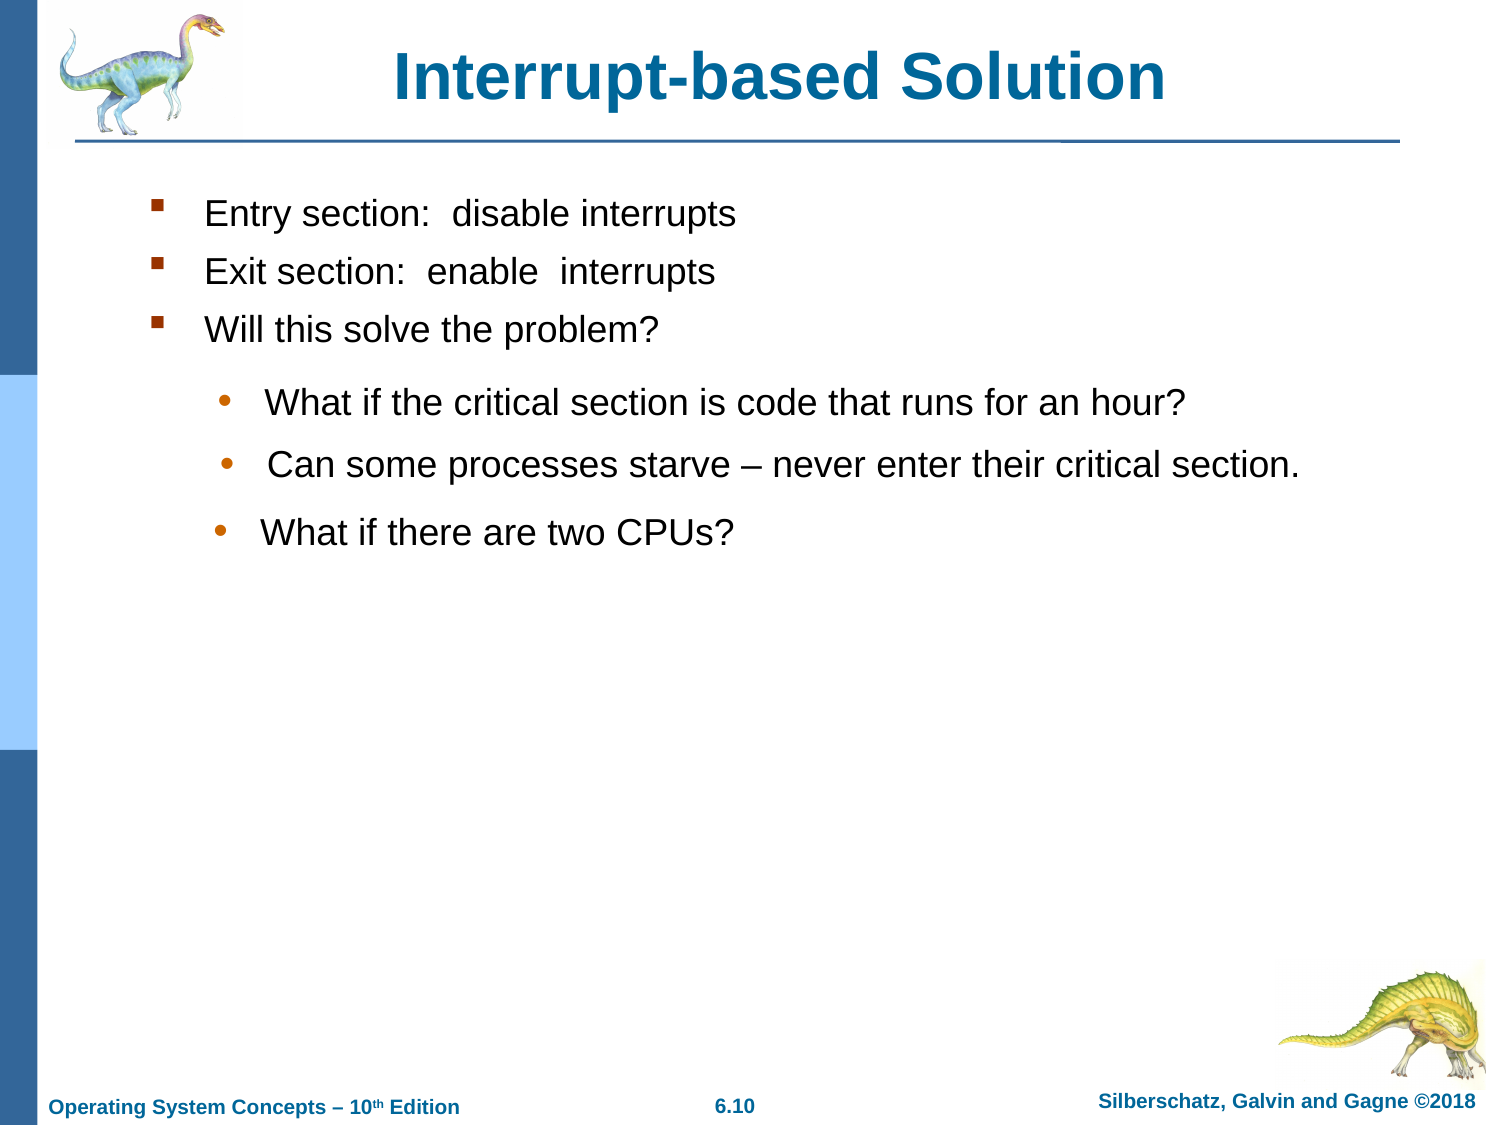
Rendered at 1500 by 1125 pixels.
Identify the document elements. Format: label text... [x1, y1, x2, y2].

title Interrupt-based Solution [107, 26, 1455, 121]
picture [46, 0, 243, 149]
text_box What if the critical section is code that runs for an hour? [128, 370, 1202, 431]
text_box Can some processes starve – never enter their critical section. [130, 433, 1316, 493]
list Entry section: disable interrupts Exit section: enable interrupts Will this solve the problem? [133, 181, 1401, 359]
picture [1275, 959, 1486, 1090]
text_box What if there are two CPUs? [123, 500, 803, 561]
